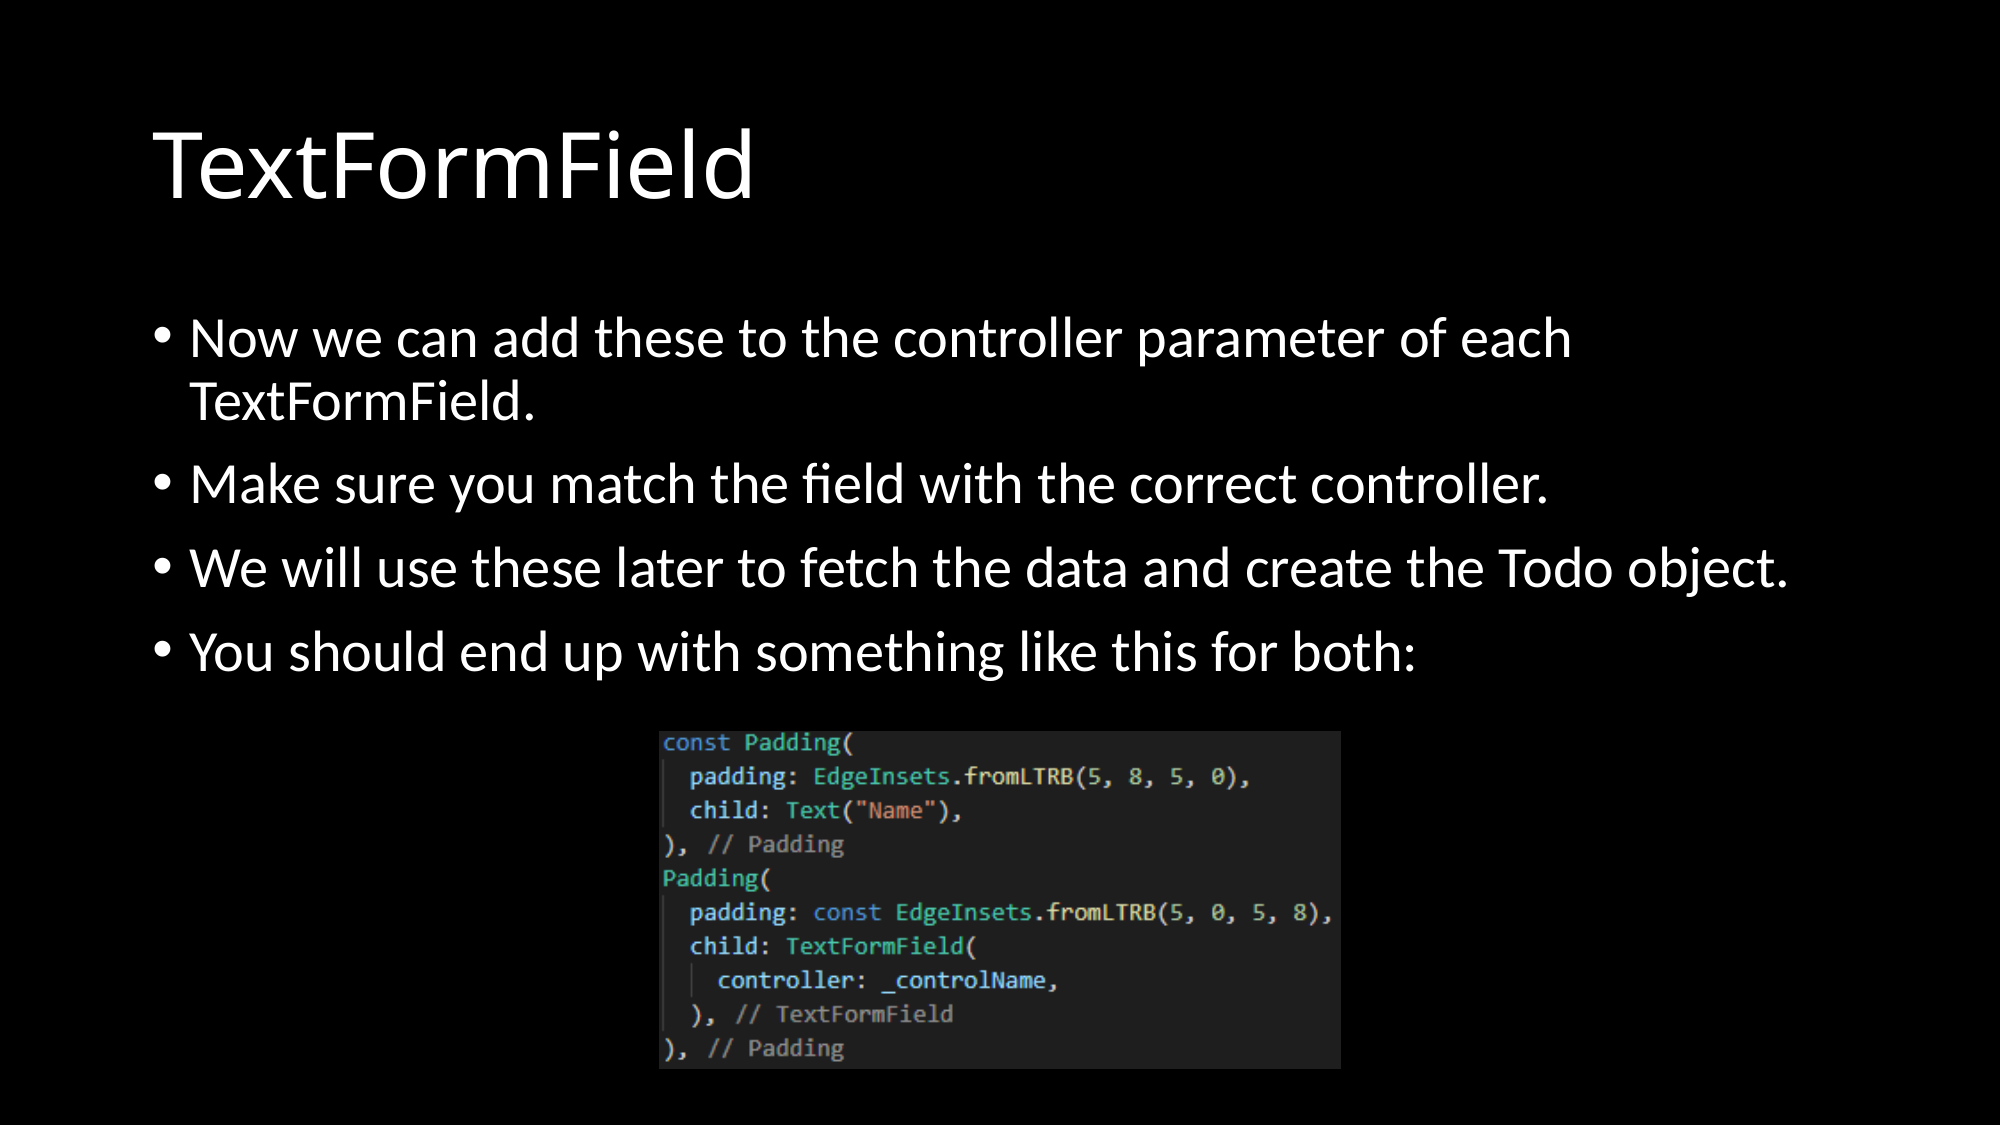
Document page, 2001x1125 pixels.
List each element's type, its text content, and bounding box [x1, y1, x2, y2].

list Now we can add these to the controller parameter of each TextFormField. Make sure you match the field with the correct controller. We will use these later to fetch the data and create the Todo object. You should end up with something like this for both: [137, 299, 1863, 1014]
picture [659, 731, 1341, 1069]
title TextFormField [137, 59, 1863, 278]
